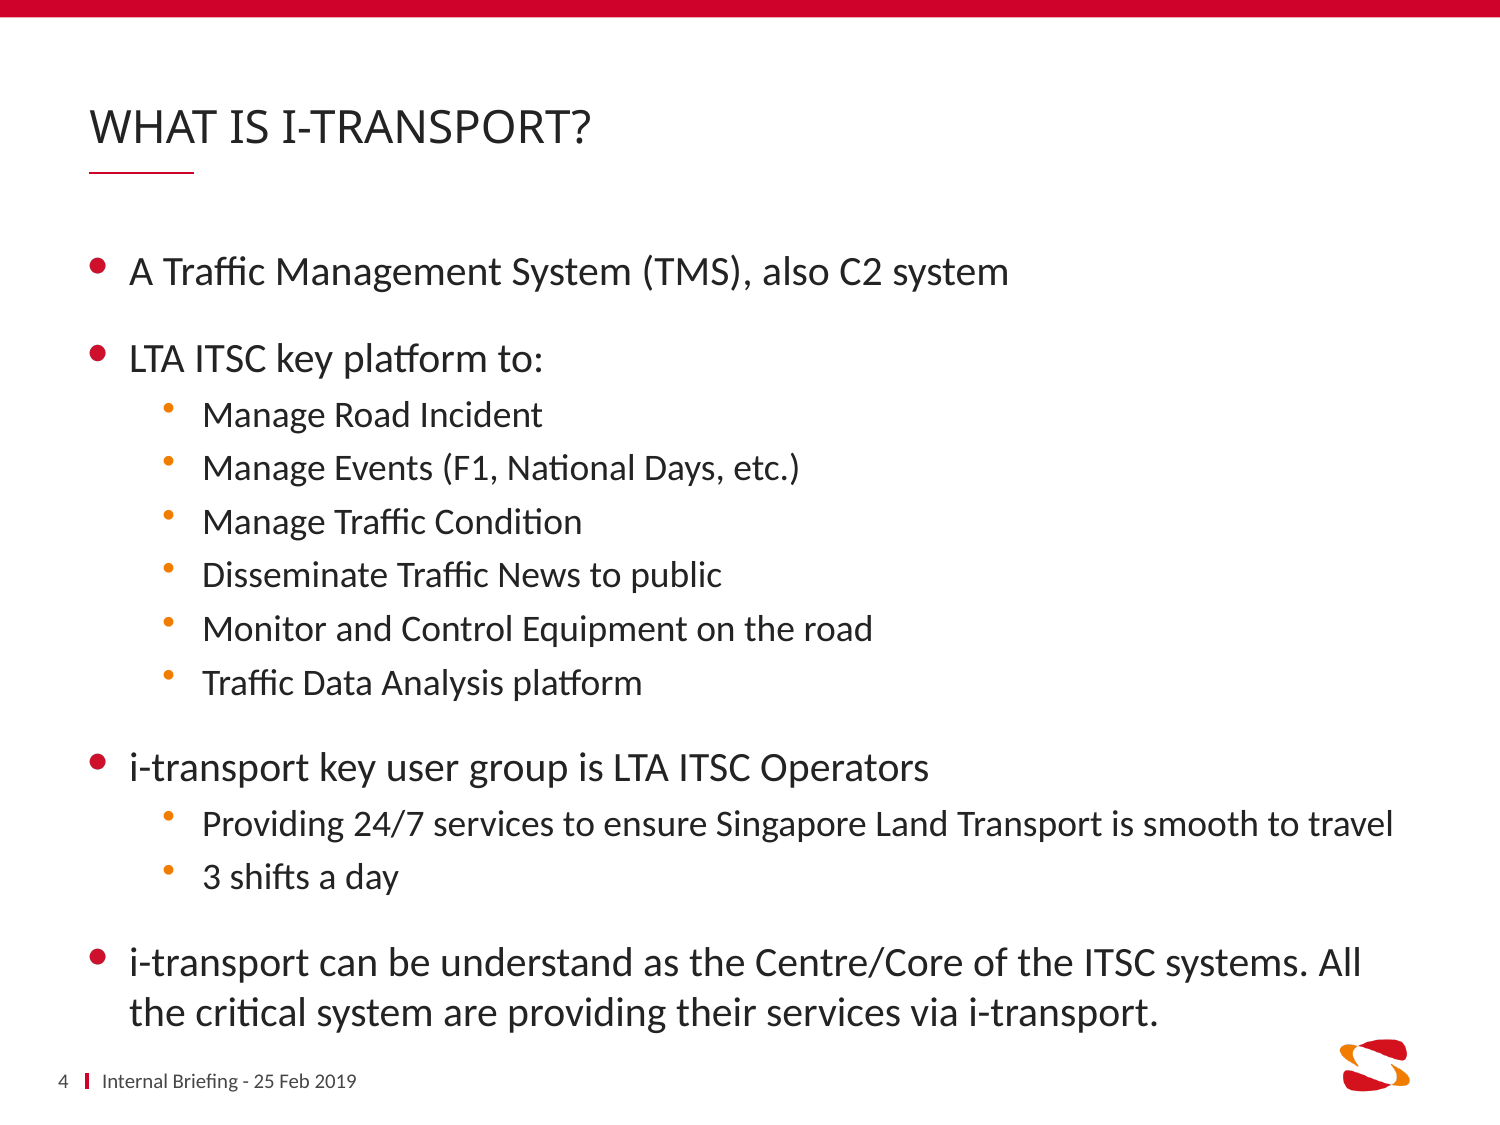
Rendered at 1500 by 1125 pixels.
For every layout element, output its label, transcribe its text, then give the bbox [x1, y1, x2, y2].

picture [84, 751, 111, 778]
footer Internal Briefing - 25 Feb 2019 [87, 1066, 833, 1094]
picture [84, 946, 111, 973]
picture [84, 342, 111, 370]
list A Traffic Management System (TMS), also C2 system LTA ITSC key platform to: Manage Road Incident Manage Events (F1, National Days, etc.) Manage Traffic Condition Disseminate Traffic News to public Monitor and Control Equipment on the road Traffic Data Analysis platform i-transport key user group is LTA ITSC Operators Providing 24/7 services to ensure Singapore Land Transport is smooth to travel 3 shifts a day i-transport can be understand as the Centre/Core of the ITSC systems. All the critical system are providing their services via i-transport. [84, 243, 1412, 1012]
slide_number 4 [20, 1066, 69, 1094]
picture [1328, 1031, 1421, 1099]
title What is i-transport? [89, 31, 1409, 161]
picture [84, 255, 111, 282]
